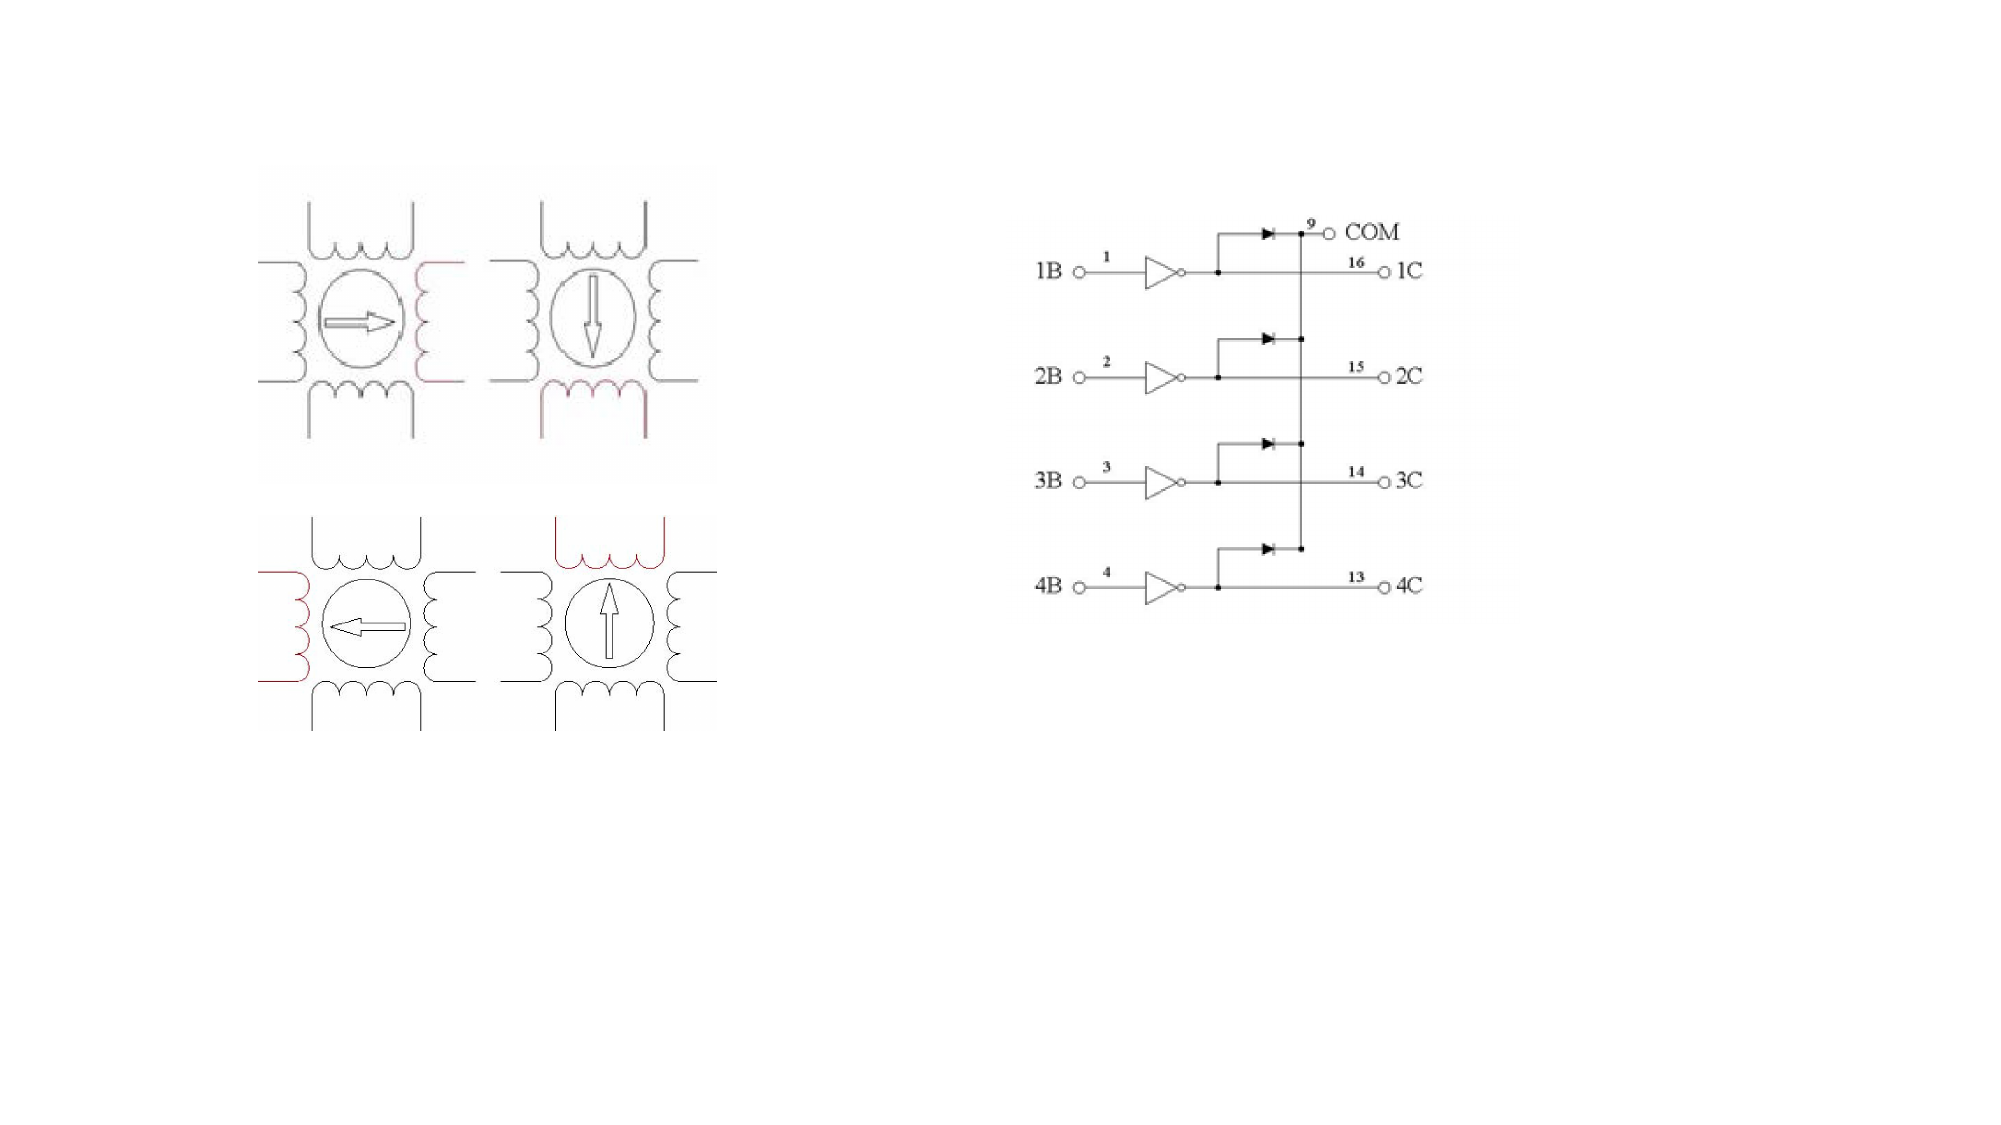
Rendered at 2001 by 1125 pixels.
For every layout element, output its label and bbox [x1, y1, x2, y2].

picture [257, 515, 717, 731]
picture [258, 165, 717, 484]
picture [1005, 214, 1520, 624]
